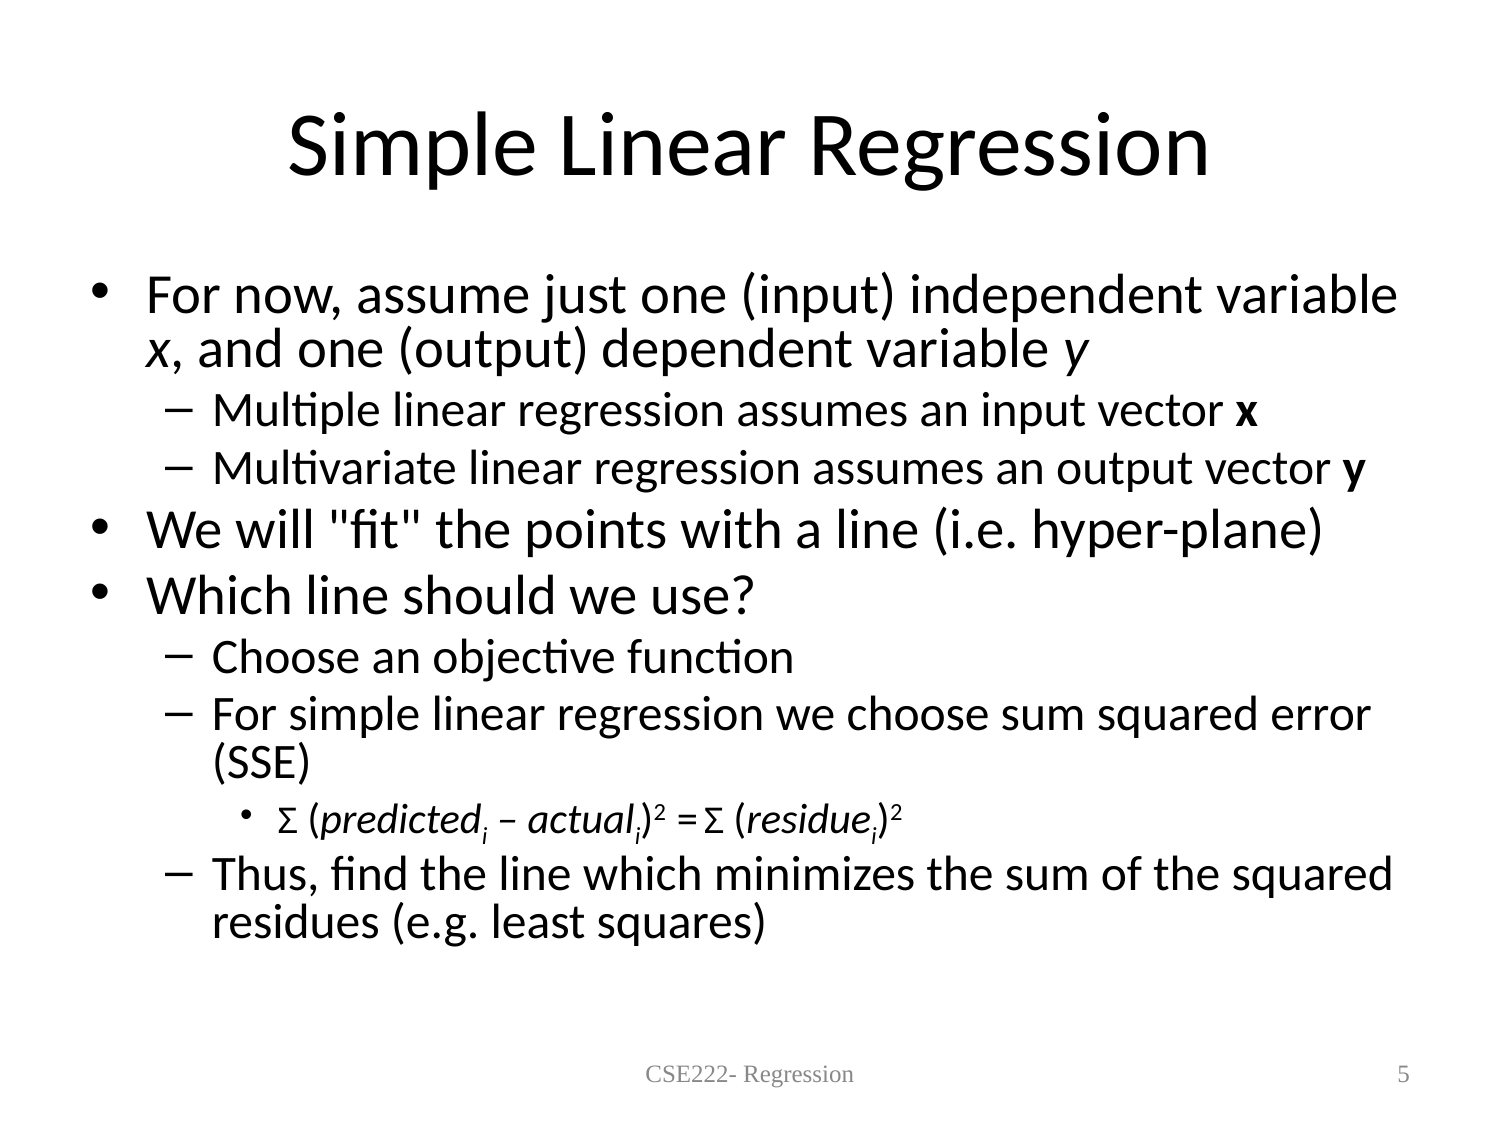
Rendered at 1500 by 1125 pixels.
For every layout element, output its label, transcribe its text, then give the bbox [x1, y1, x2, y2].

footer CSE222- Regression [512, 1042, 988, 1103]
title Simple Linear Regression [75, 45, 1425, 233]
list For now, assume just one (input) independent variable x, and one (output) dependent variable y Multiple linear regression assumes an input vector x Multivariate linear regression assumes an output vector y We will "fit" the points with a line (i.e. hyper-plane) Which line should we use? Choose an objective function For simple linear regression we choose sum squared error (SSE) Σ (predictedi – actuali)2 = Σ (residuei)2 Thus, find the line which minimizes the sum of the squared residues (e.g. least squares) [75, 262, 1425, 1005]
slide_number ‹#› [1074, 1042, 1425, 1103]
